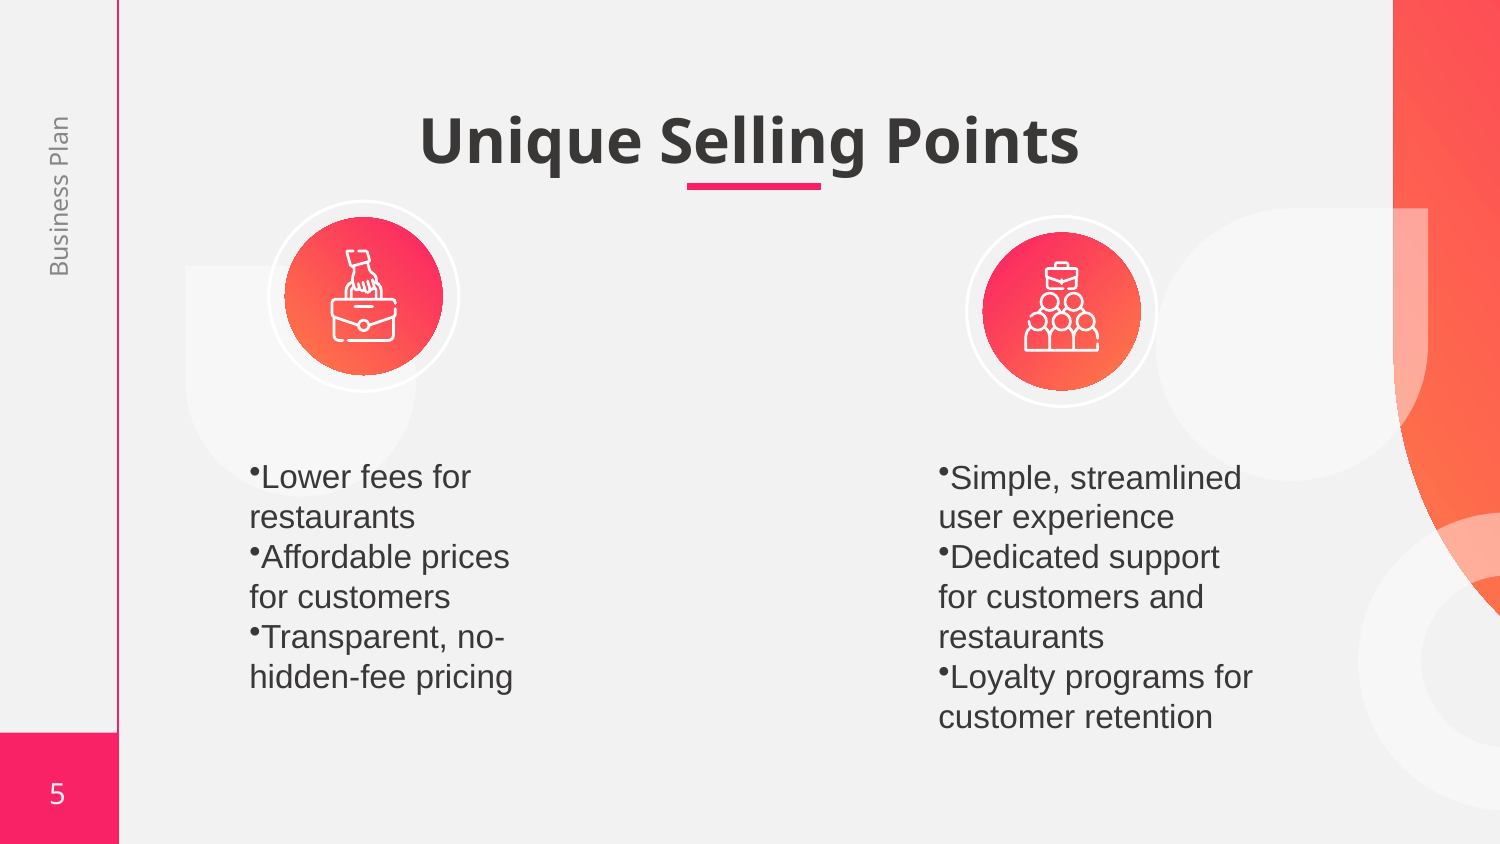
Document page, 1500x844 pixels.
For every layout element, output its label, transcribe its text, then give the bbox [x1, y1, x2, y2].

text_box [268, 200, 459, 392]
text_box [1024, 261, 1100, 352]
subtitle Simple, streamlined user experience Dedicated support for customers and restaurants Loyalty programs for customer retention [923, 323, 1275, 828]
title Unique Selling Points [114, 91, 1386, 184]
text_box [330, 249, 397, 342]
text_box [966, 216, 1157, 407]
text_box Business Plan [27, 91, 88, 312]
subtitle Lower fees for restaurants Affordable prices for customers Transparent, no-hidden-fee pricing [234, 303, 532, 808]
